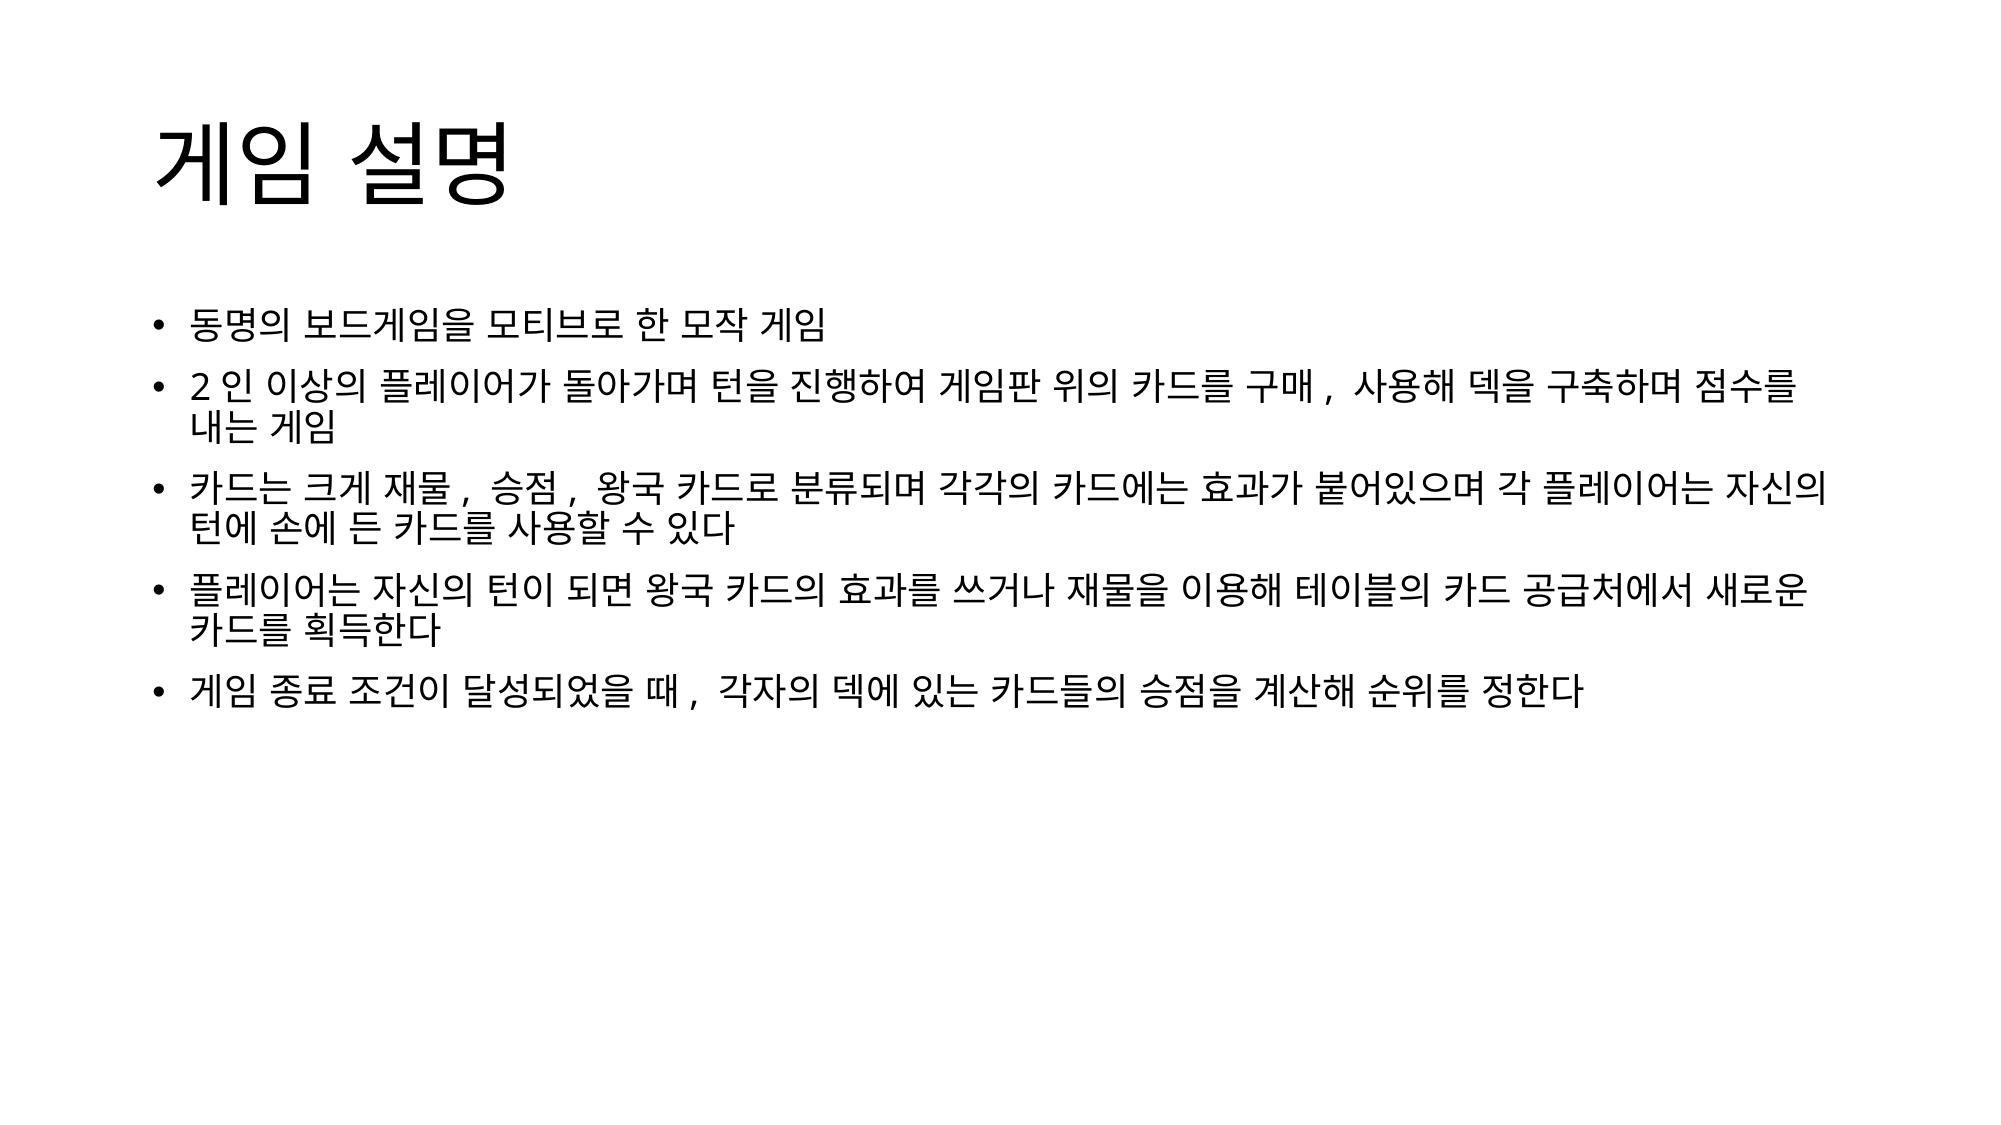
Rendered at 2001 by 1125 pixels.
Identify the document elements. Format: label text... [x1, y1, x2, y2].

list 동명의 보드게임을 모티브로 한 모작 게임 2인 이상의 플레이어가 돌아가며 턴을 진행하여 게임판 위의 카드를 구매, 사용해 덱을 구축하며 점수를 내는 게임 카드는 크게 재물, 승점, 왕국 카드로 분류되며 각각의 카드에는 효과가 붙어있으며 각 플레이어는 자신의 턴에 손에 든 카드를 사용할 수 있다 플레이어는 자신의 턴이 되면 왕국 카드의 효과를 쓰거나 재물을 이용해 테이블의 카드 공급처에서 새로운 카드를 획득한다 게임 종료 조건이 달성되었을 때, 각자의 덱에 있는 카드들의 승점을 계산해 순위를 정한다 [137, 299, 1863, 1014]
title 게임 설명 [137, 59, 1863, 278]
